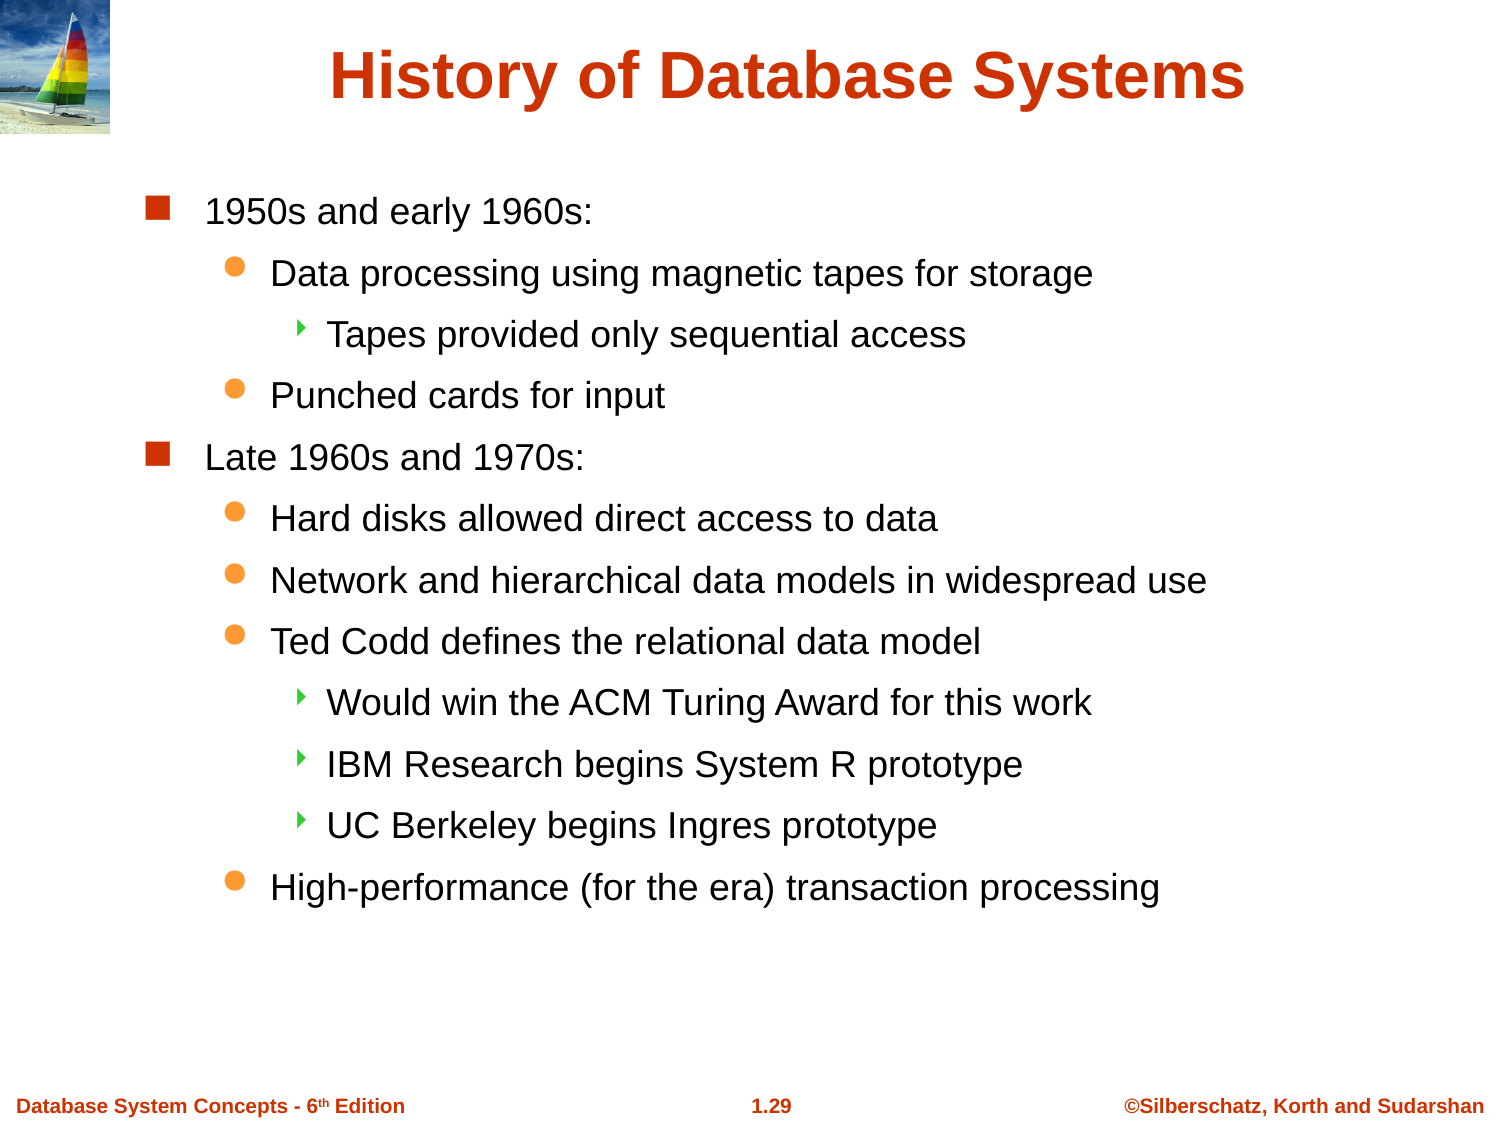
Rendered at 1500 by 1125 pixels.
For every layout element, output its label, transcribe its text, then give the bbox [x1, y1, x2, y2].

picture [0, 0, 110, 134]
title History of Database Systems [125, 19, 1451, 120]
list 1950s and early 1960s: Data processing using magnetic tapes for storage Tapes provided only sequential access Punched cards for input Late 1960s and 1970s: Hard disks allowed direct access to data Network and hierarchical data models in widespread use Ted Codd defines the relational data model Would win the ACM Turing Award for this work IBM Research begins System R prototype UC Berkeley begins Ingres prototype High-performance (for the era) transaction processing [133, 179, 1391, 984]
